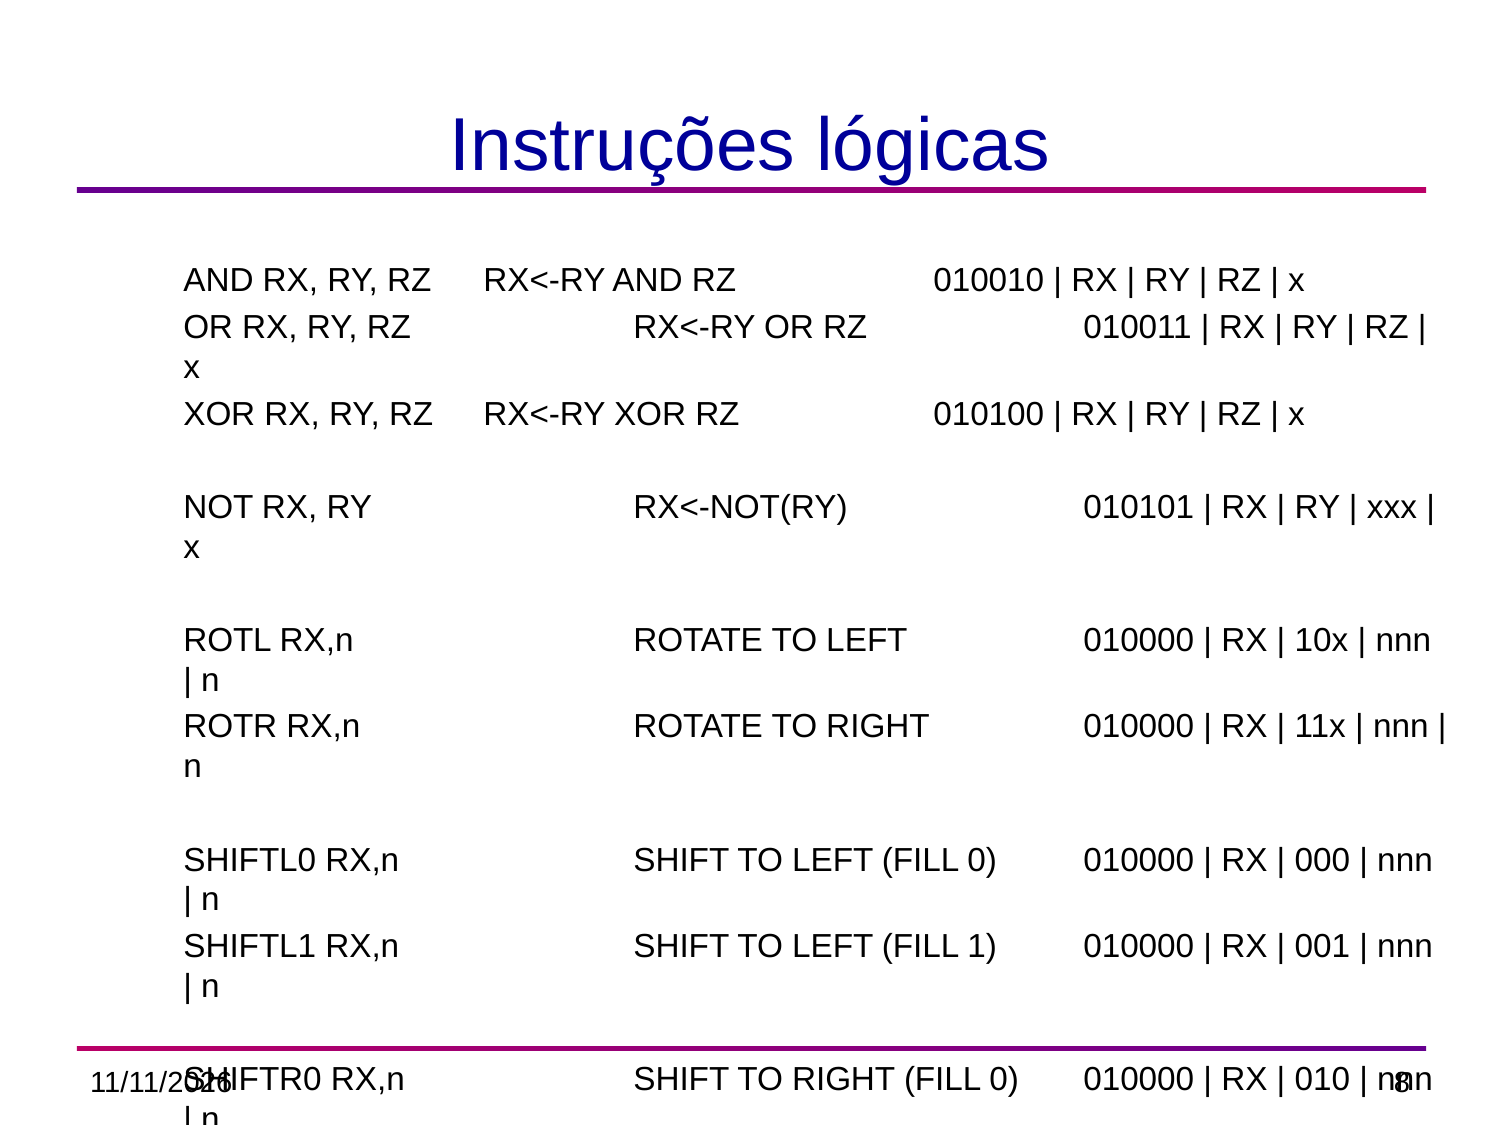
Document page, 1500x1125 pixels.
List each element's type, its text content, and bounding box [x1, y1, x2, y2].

text_box AND RX, RY, RZ RX<-RY AND RZ 010010 | RX | RY | RZ | x OR RX, RY, RZ RX<-RY OR RZ 010011 | RX | RY | RZ | x XOR RX, RY, RZ RX<-RY XOR RZ 010100 | RX | RY | RZ | x NOT RX, RY RX<-NOT(RY) 010101 | RX | RY | xxx | x ROTL RX,n ROTATE TO LEFT 010000 | RX | 10x | nnn | n ROTR RX,n ROTATE TO RIGHT 010000 | RX | 11x | nnn | n SHIFTL0 RX,n SHIFT TO LEFT (FILL 0) 010000 | RX | 000 | nnn | n SHIFTL1 RX,n SHIFT TO LEFT (FILL 1) 010000 | RX | 001 | nnn | n SHIFTR0 RX,n SHIFT TO RIGHT (FILL 0) 010000 | RX | 010 | nnn | n SHIFTR1 RX,n SHIFT TO RIGHT (FILL 1) 010000 | RX | 011 | nnn | n CMP RX, RY FR<-COND 010101 | RX | RY | xxx | x [112, 251, 1463, 1055]
slide_number 8 [1074, 1055, 1426, 1125]
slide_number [74, 1055, 426, 1125]
title Instruções lógicas [76, 74, 1424, 194]
